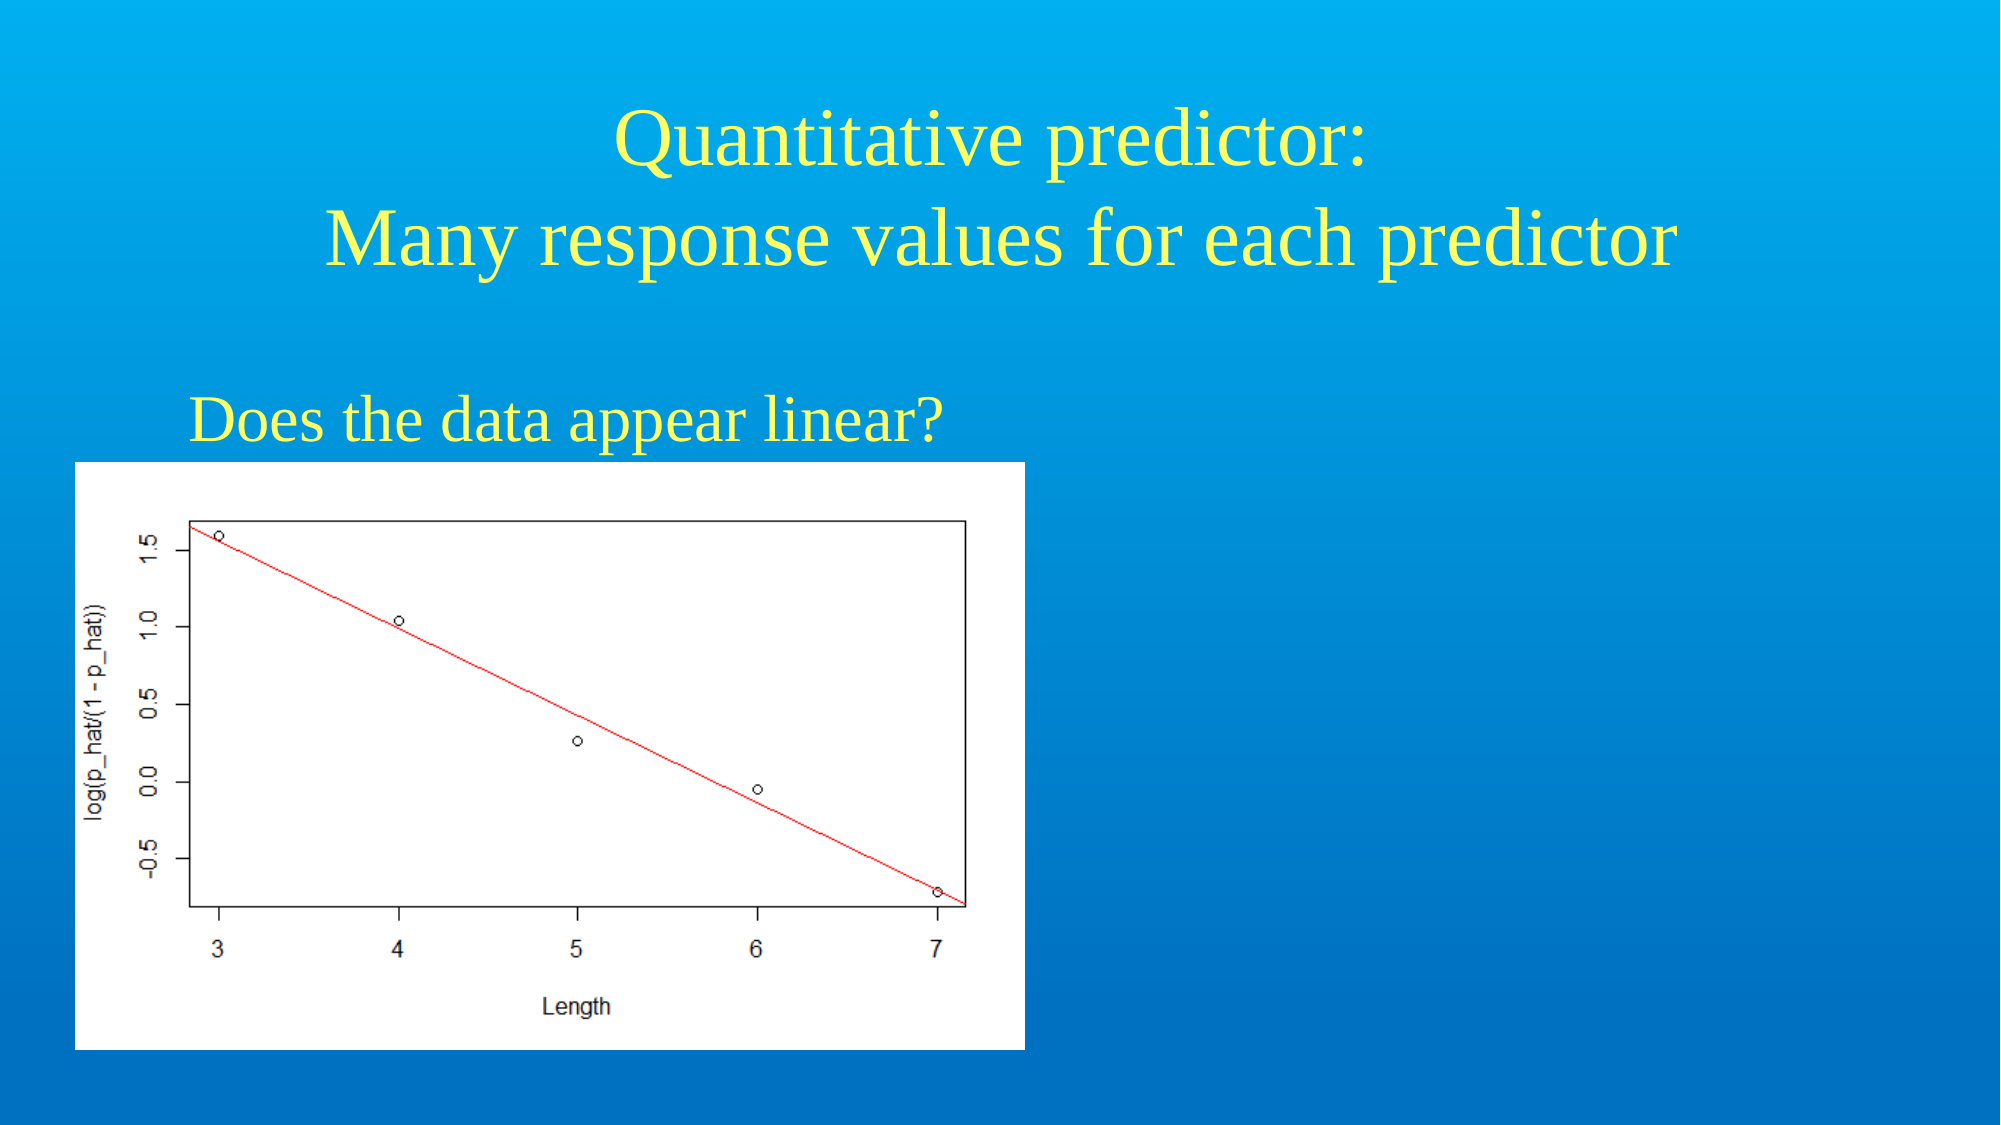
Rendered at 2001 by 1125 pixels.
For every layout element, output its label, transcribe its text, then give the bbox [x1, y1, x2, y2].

picture [0, 463, 2000, 1051]
text_box Does the data appear linear? [173, 367, 999, 461]
text_box Quantitative predictor: Many response values for each predictor [308, 74, 1697, 290]
